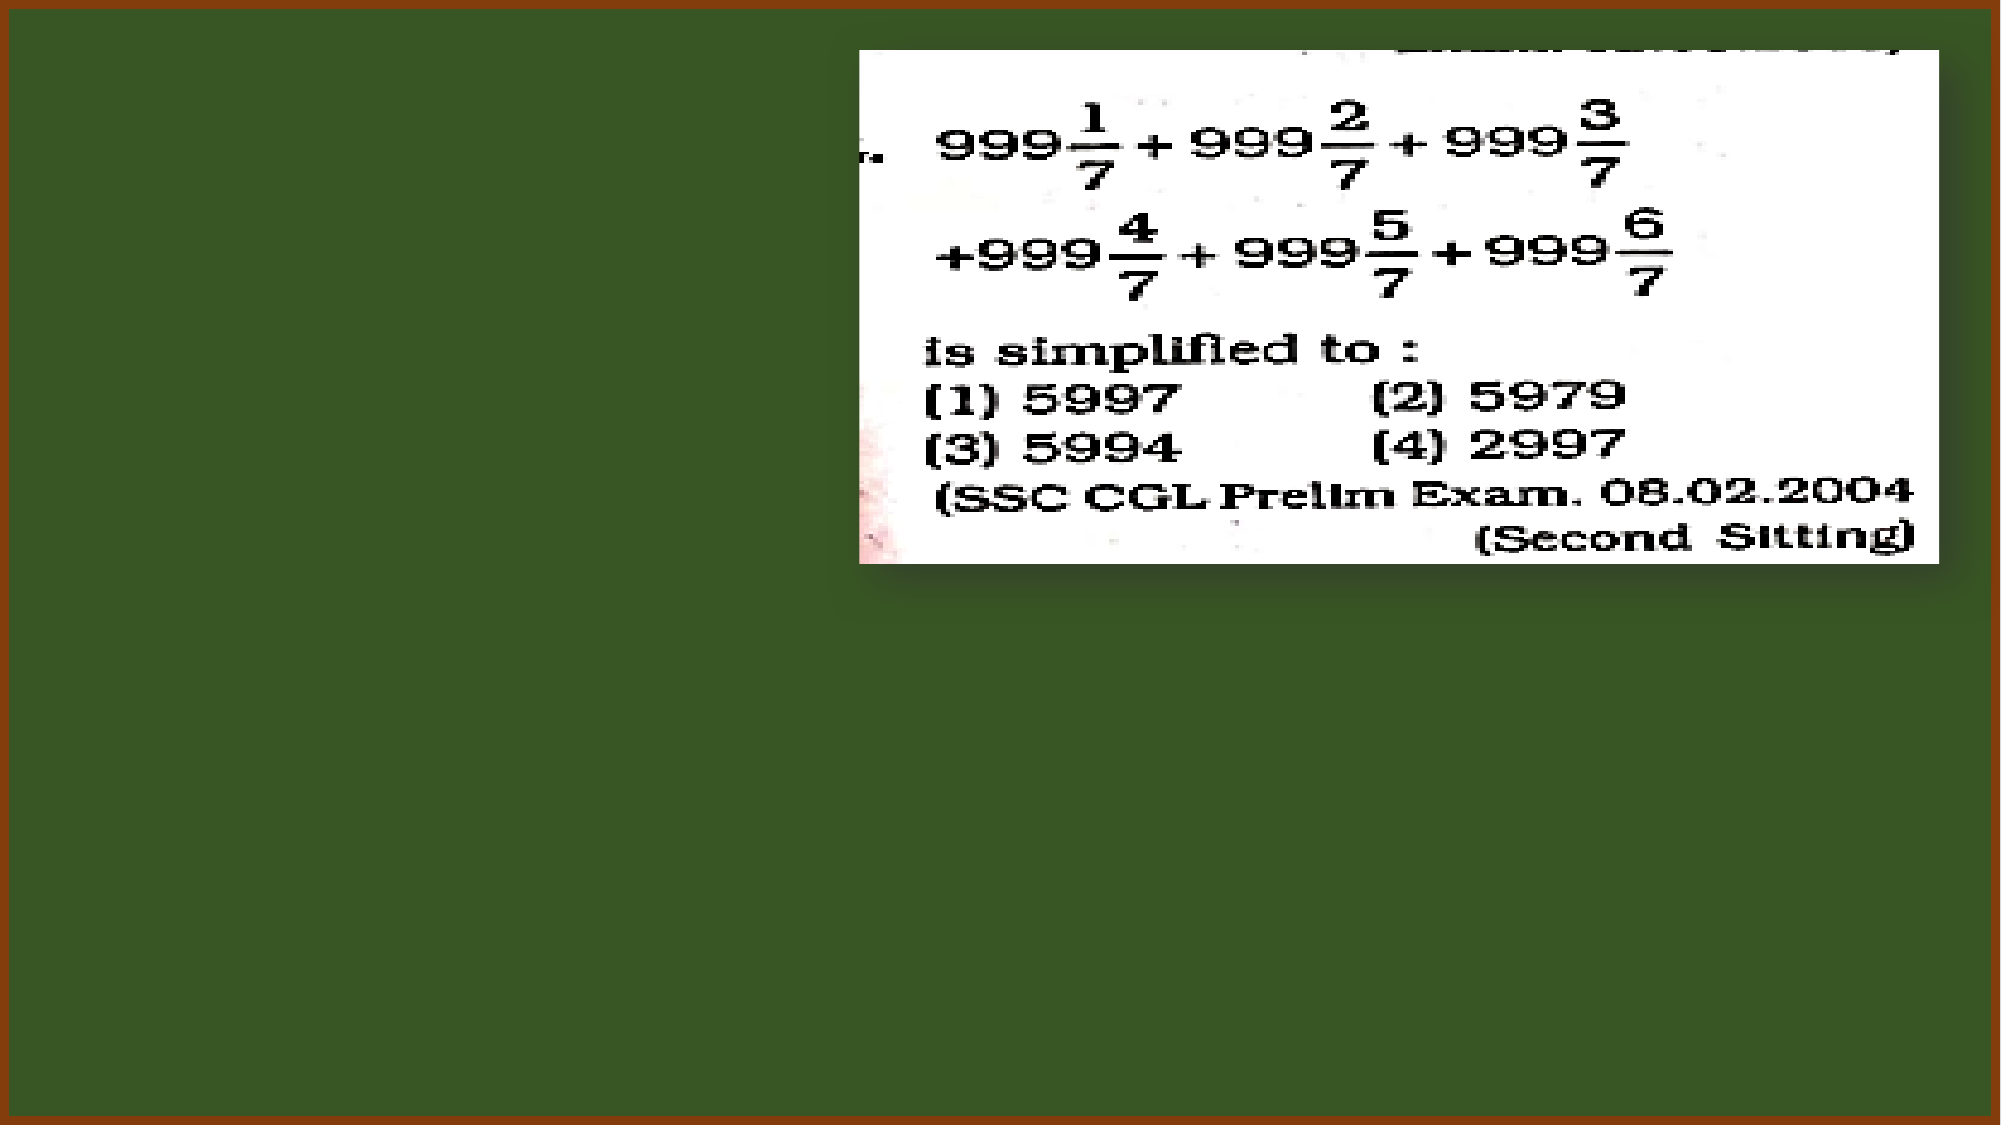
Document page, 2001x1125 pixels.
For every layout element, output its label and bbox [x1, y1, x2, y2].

picture [859, 49, 1940, 565]
